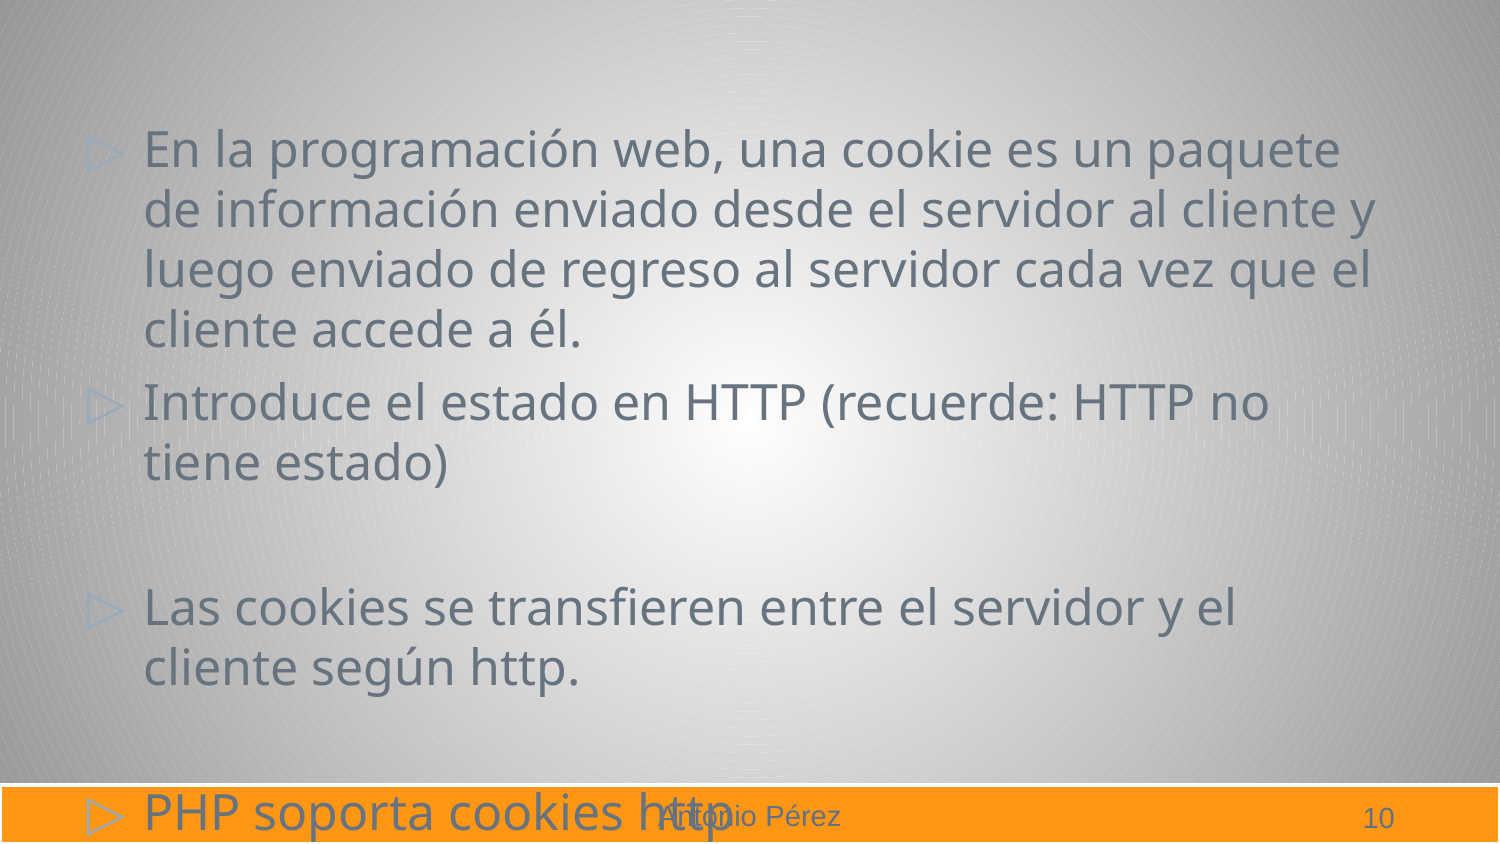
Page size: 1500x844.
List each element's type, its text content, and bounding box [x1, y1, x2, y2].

list En la programación web, una cookie es un paquete de información enviado desde el servidor al cliente y luego enviado de regreso al servidor cada vez que el cliente accede a él. Introduce el estado en HTTP (recuerde: HTTP no tiene estado) Las cookies se transfieren entre el servidor y el cliente según http. PHP soporta cookies http Las cookies también pueden considerarse como tickets utilizados para identificar a los clientes y sus pedidos. [53, 102, 1400, 686]
slide_number 10 [1347, 792, 1438, 844]
